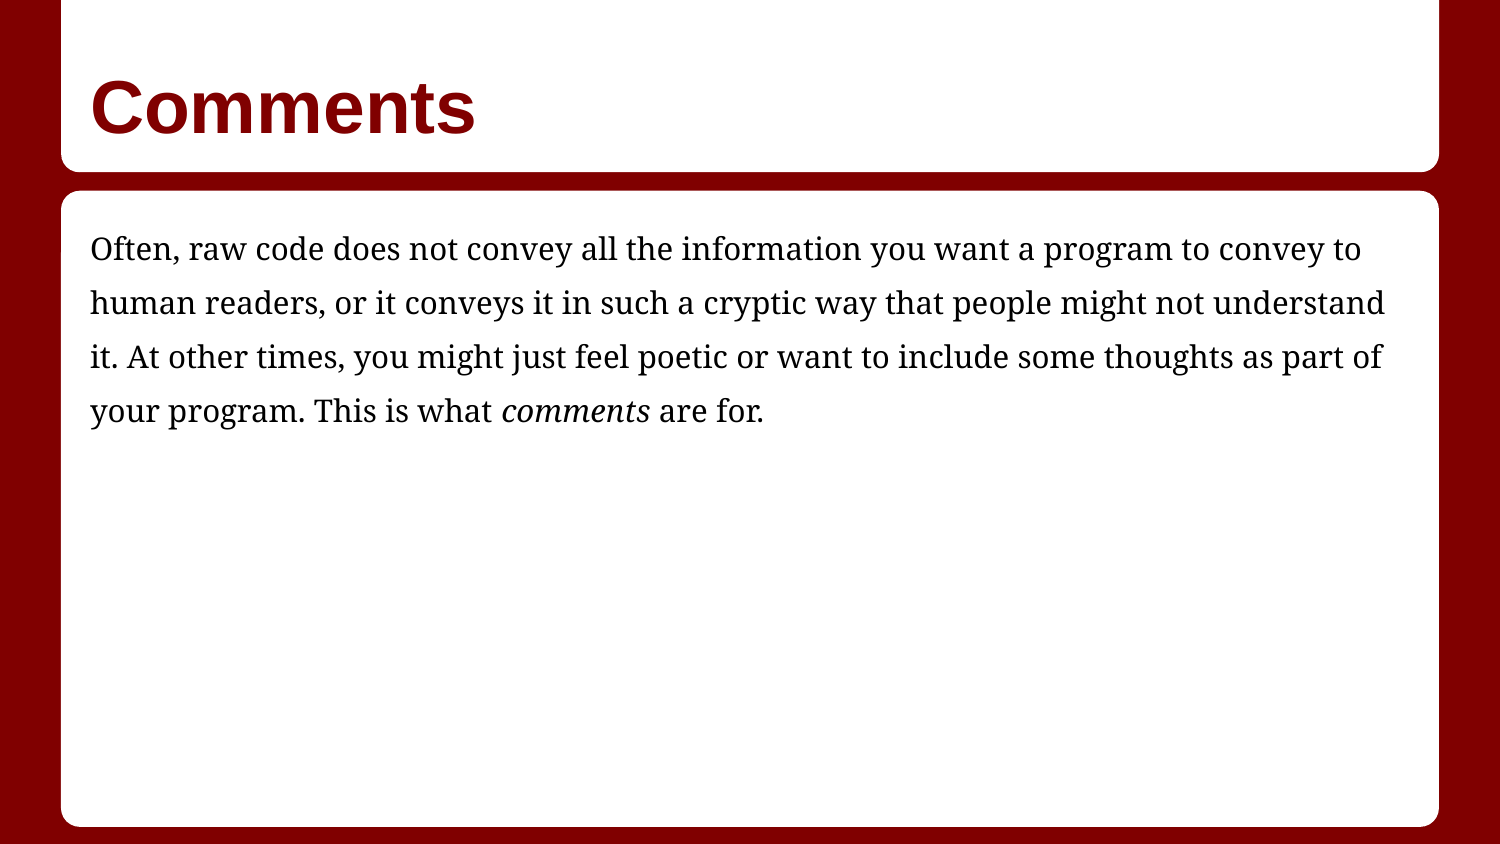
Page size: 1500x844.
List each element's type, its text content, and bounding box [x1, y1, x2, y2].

list Often, raw code does not convey all the information you want a program to convey to human readers, or it conveys it in such a cryptic way that people might not understand it. At other times, you might just feel poetic or want to include some thoughts as part of your program. This is what comments are for. [75, 196, 1425, 808]
title Comments [75, 22, 1425, 164]
